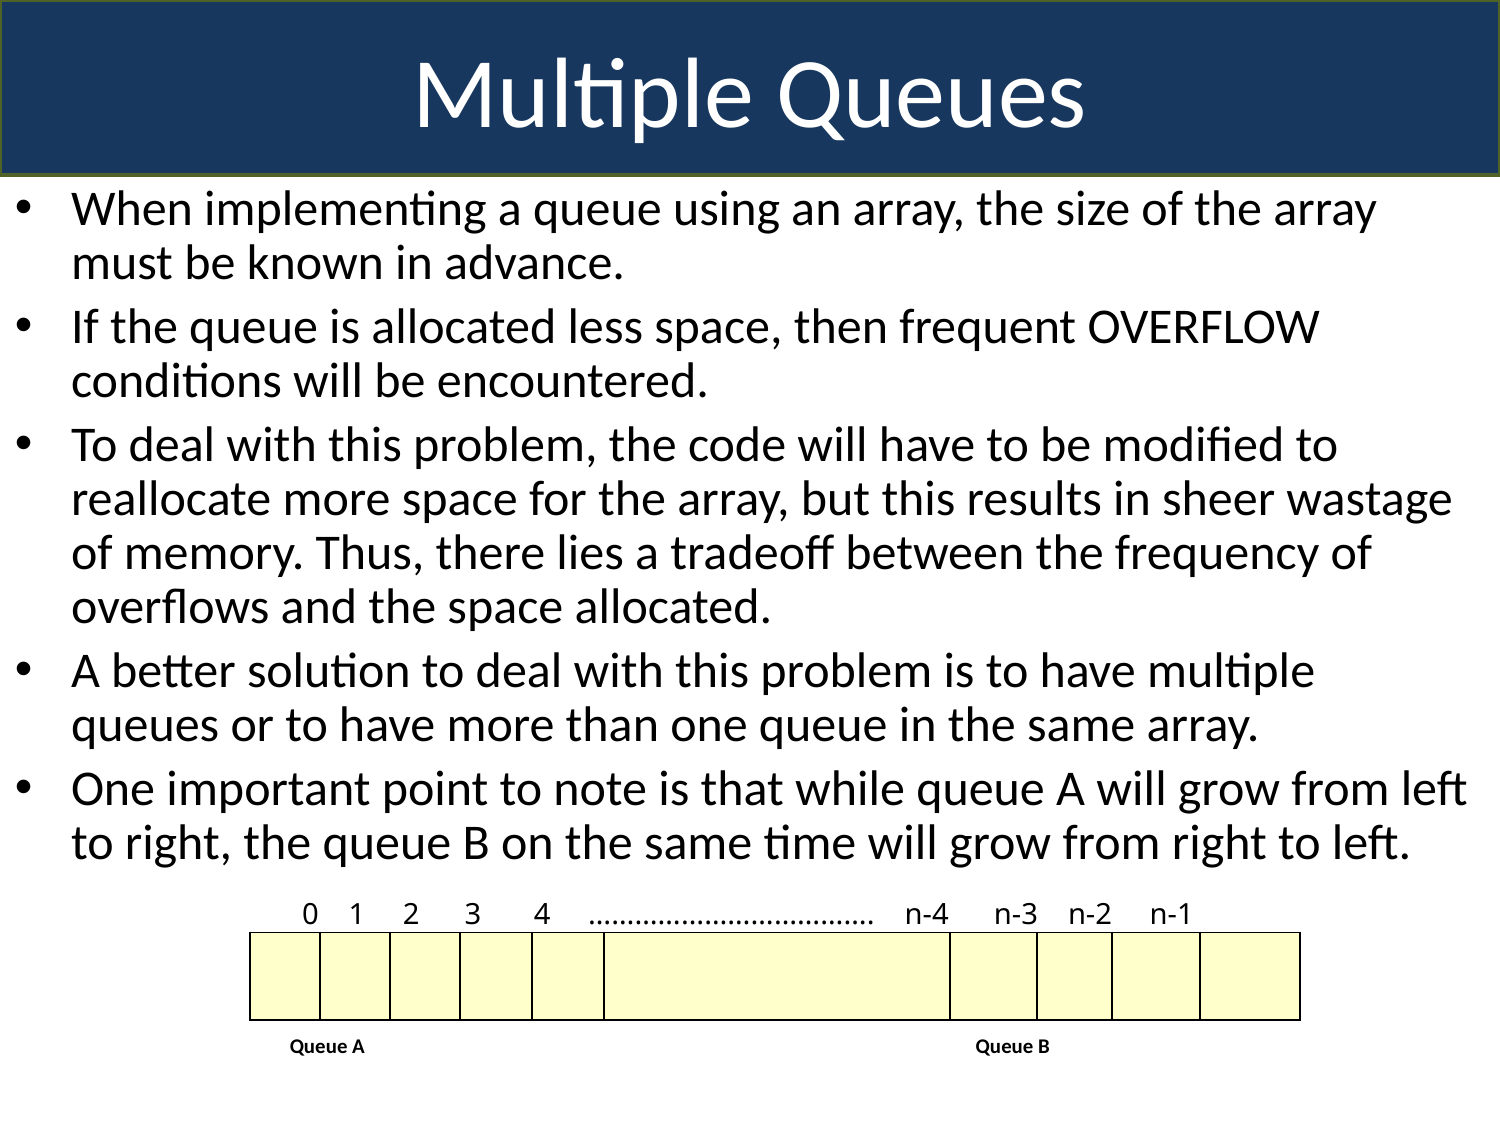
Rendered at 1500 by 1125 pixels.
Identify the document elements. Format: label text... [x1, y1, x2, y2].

table_header [1038, 938, 1111, 1019]
table_header [391, 938, 459, 1019]
table_header [321, 938, 389, 1019]
table_header [605, 938, 949, 1019]
table_header [533, 938, 603, 1019]
text_box Multiple Queues [0, 0, 1500, 177]
table_header [461, 938, 531, 1019]
text_box Queue A Queue B [274, 1025, 1463, 1065]
table_header [1113, 938, 1199, 1019]
text_box 0 1 2 3 4 ………………………………. n-4 n-3 n-2 n-1 [287, 887, 1413, 938]
table_header [1201, 938, 1299, 1019]
table_header [251, 933, 319, 1019]
text_box When implementing a queue using an array, the size of the array must be known in advance. If the queue is allocated less space, then frequent OVERFLOW conditions will be encountered. To deal with this problem, the code will have to be modified to reallocate more space for the array, but this results in sheer wastage of memory. Thus, there lies a tradeoff between the frequency of overflows and the space allocated. A better solution to deal with this problem is to have multiple queues or to have more than one queue in the same array. One important point to note is that while queue A will grow from left to right, the queue B on the same time will grow from right to left. [0, 174, 1488, 625]
table_header [951, 938, 1036, 1019]
